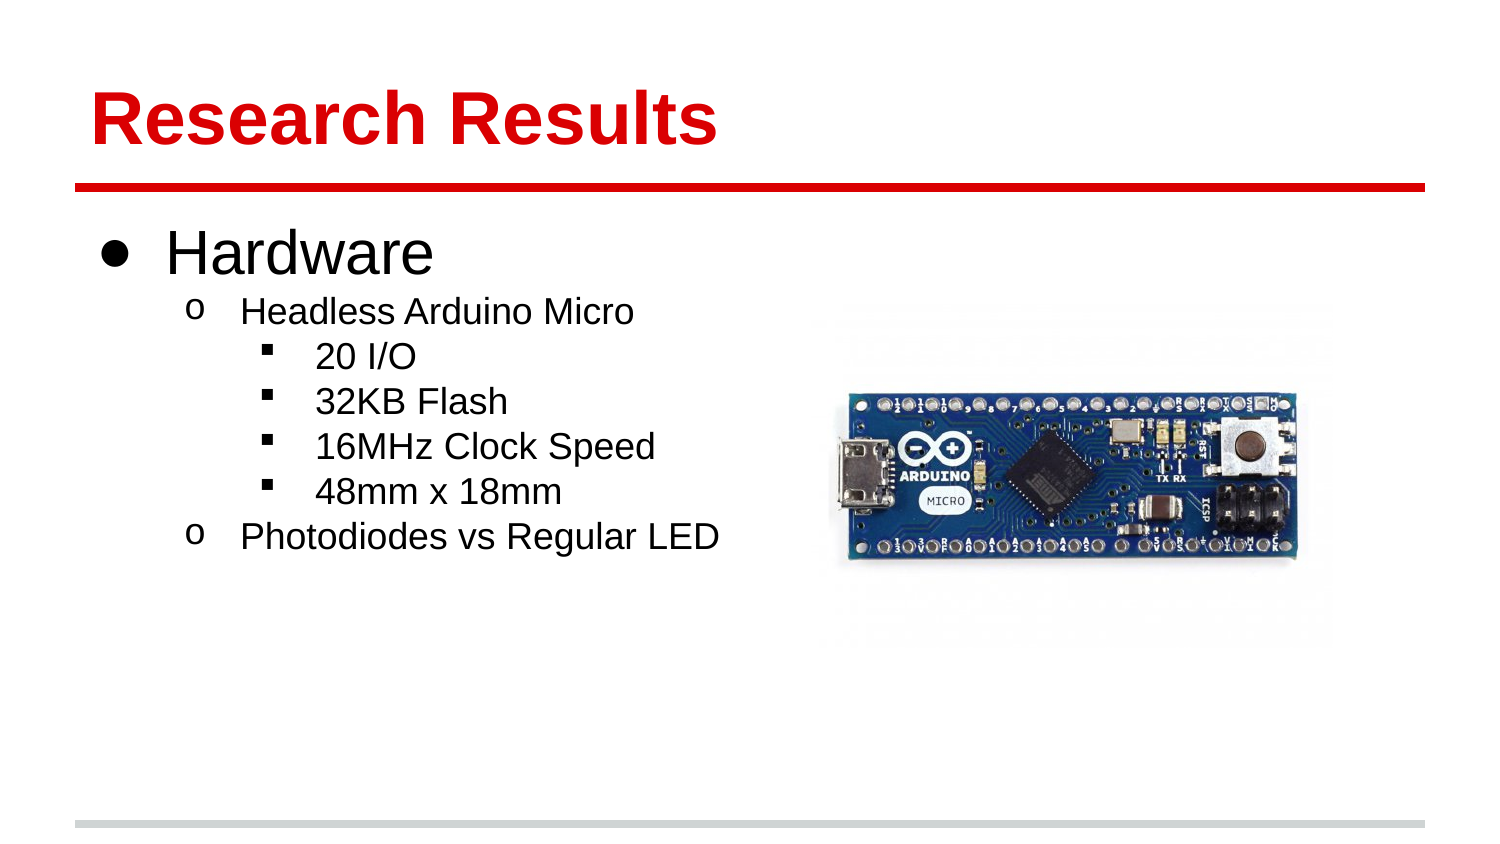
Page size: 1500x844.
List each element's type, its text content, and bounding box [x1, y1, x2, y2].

picture [811, 304, 1333, 648]
title Research Results [75, 33, 1425, 175]
list Hardware Headless Arduino Micro 20 I/O 32KB Flash 16MHz Clock Speed 48mm x 18mm Photodiodes vs Regular LED [75, 196, 1425, 808]
